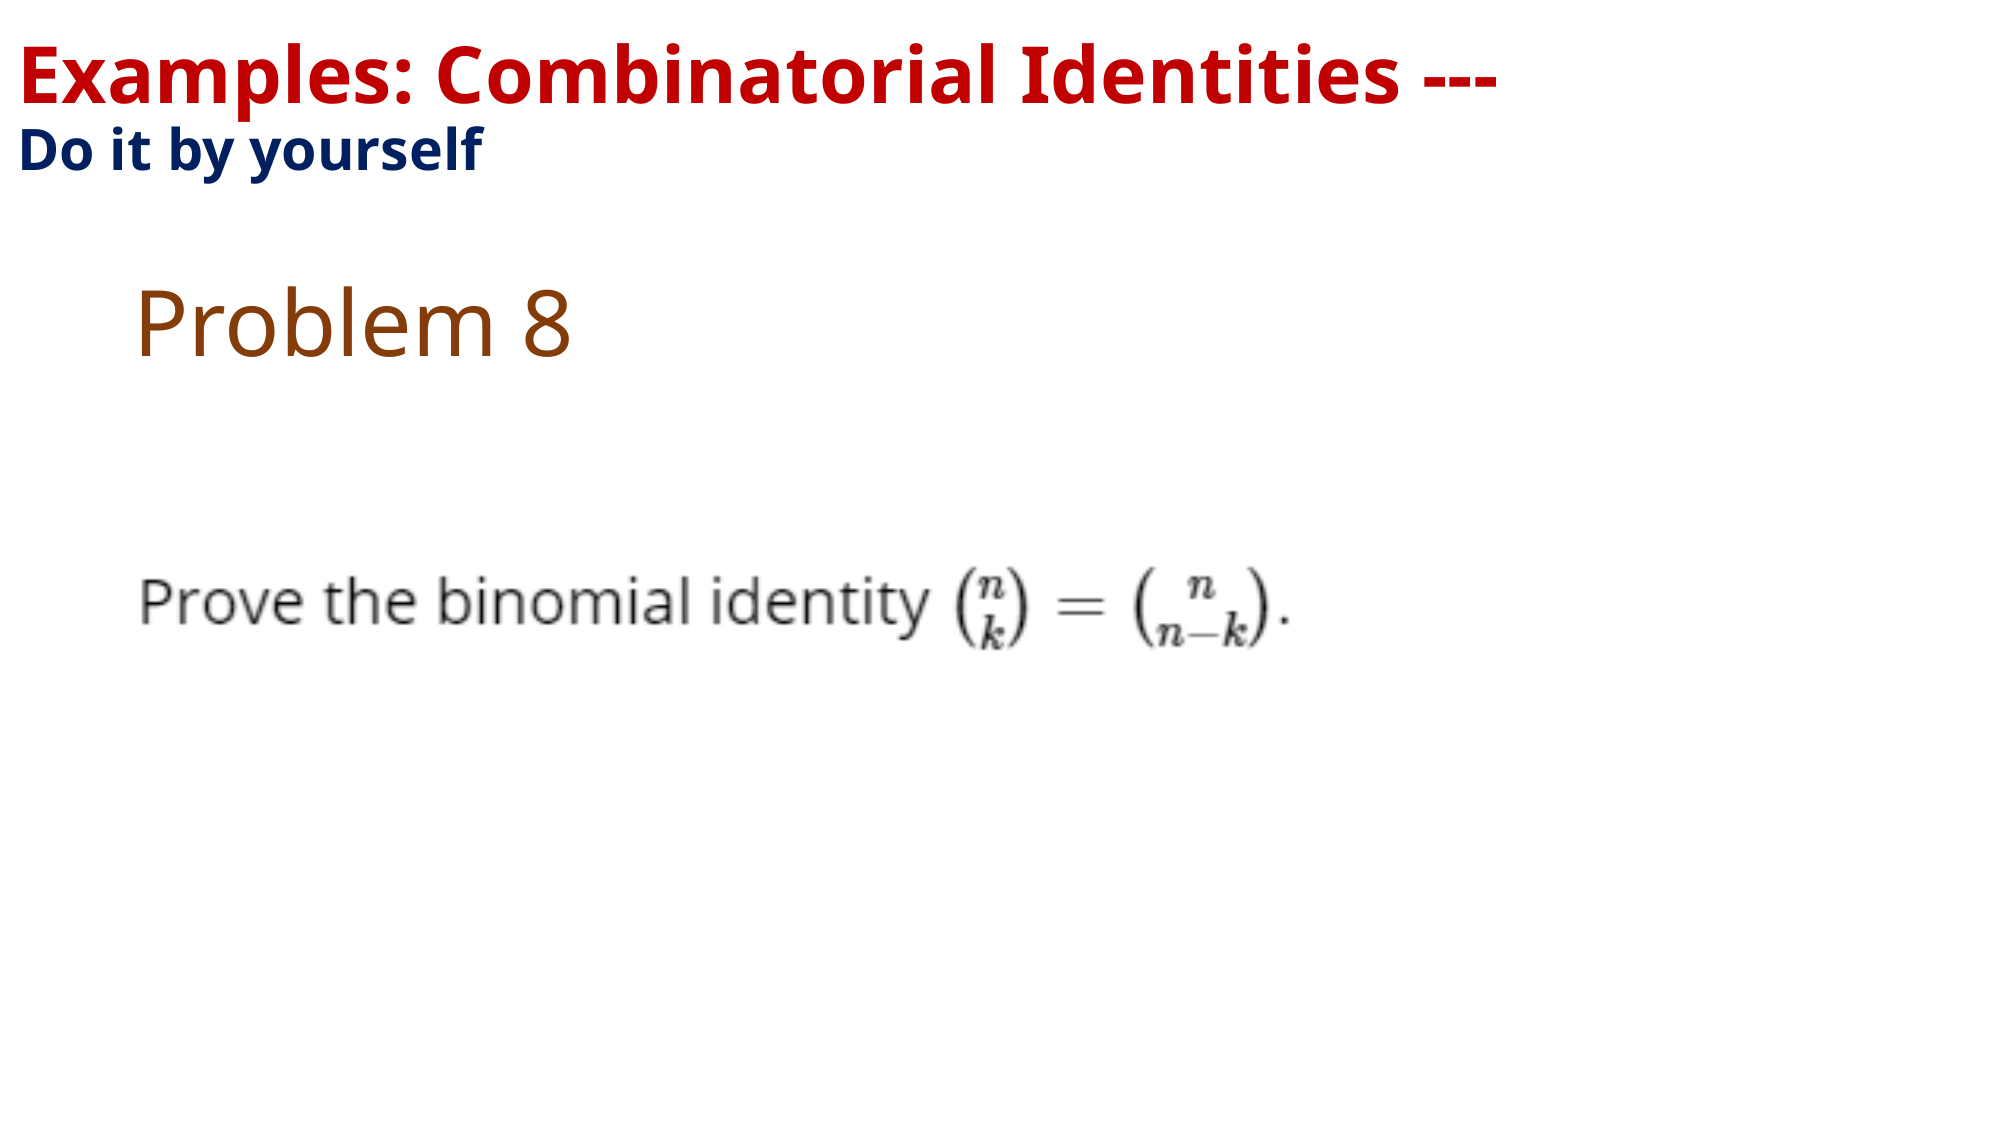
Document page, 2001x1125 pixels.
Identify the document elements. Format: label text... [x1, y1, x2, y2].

text_box Problem 8 [118, 217, 1844, 436]
picture [118, 549, 1321, 677]
text_box Examples: Combinatorial Identities --- Do it by yourself [2, 0, 1728, 218]
